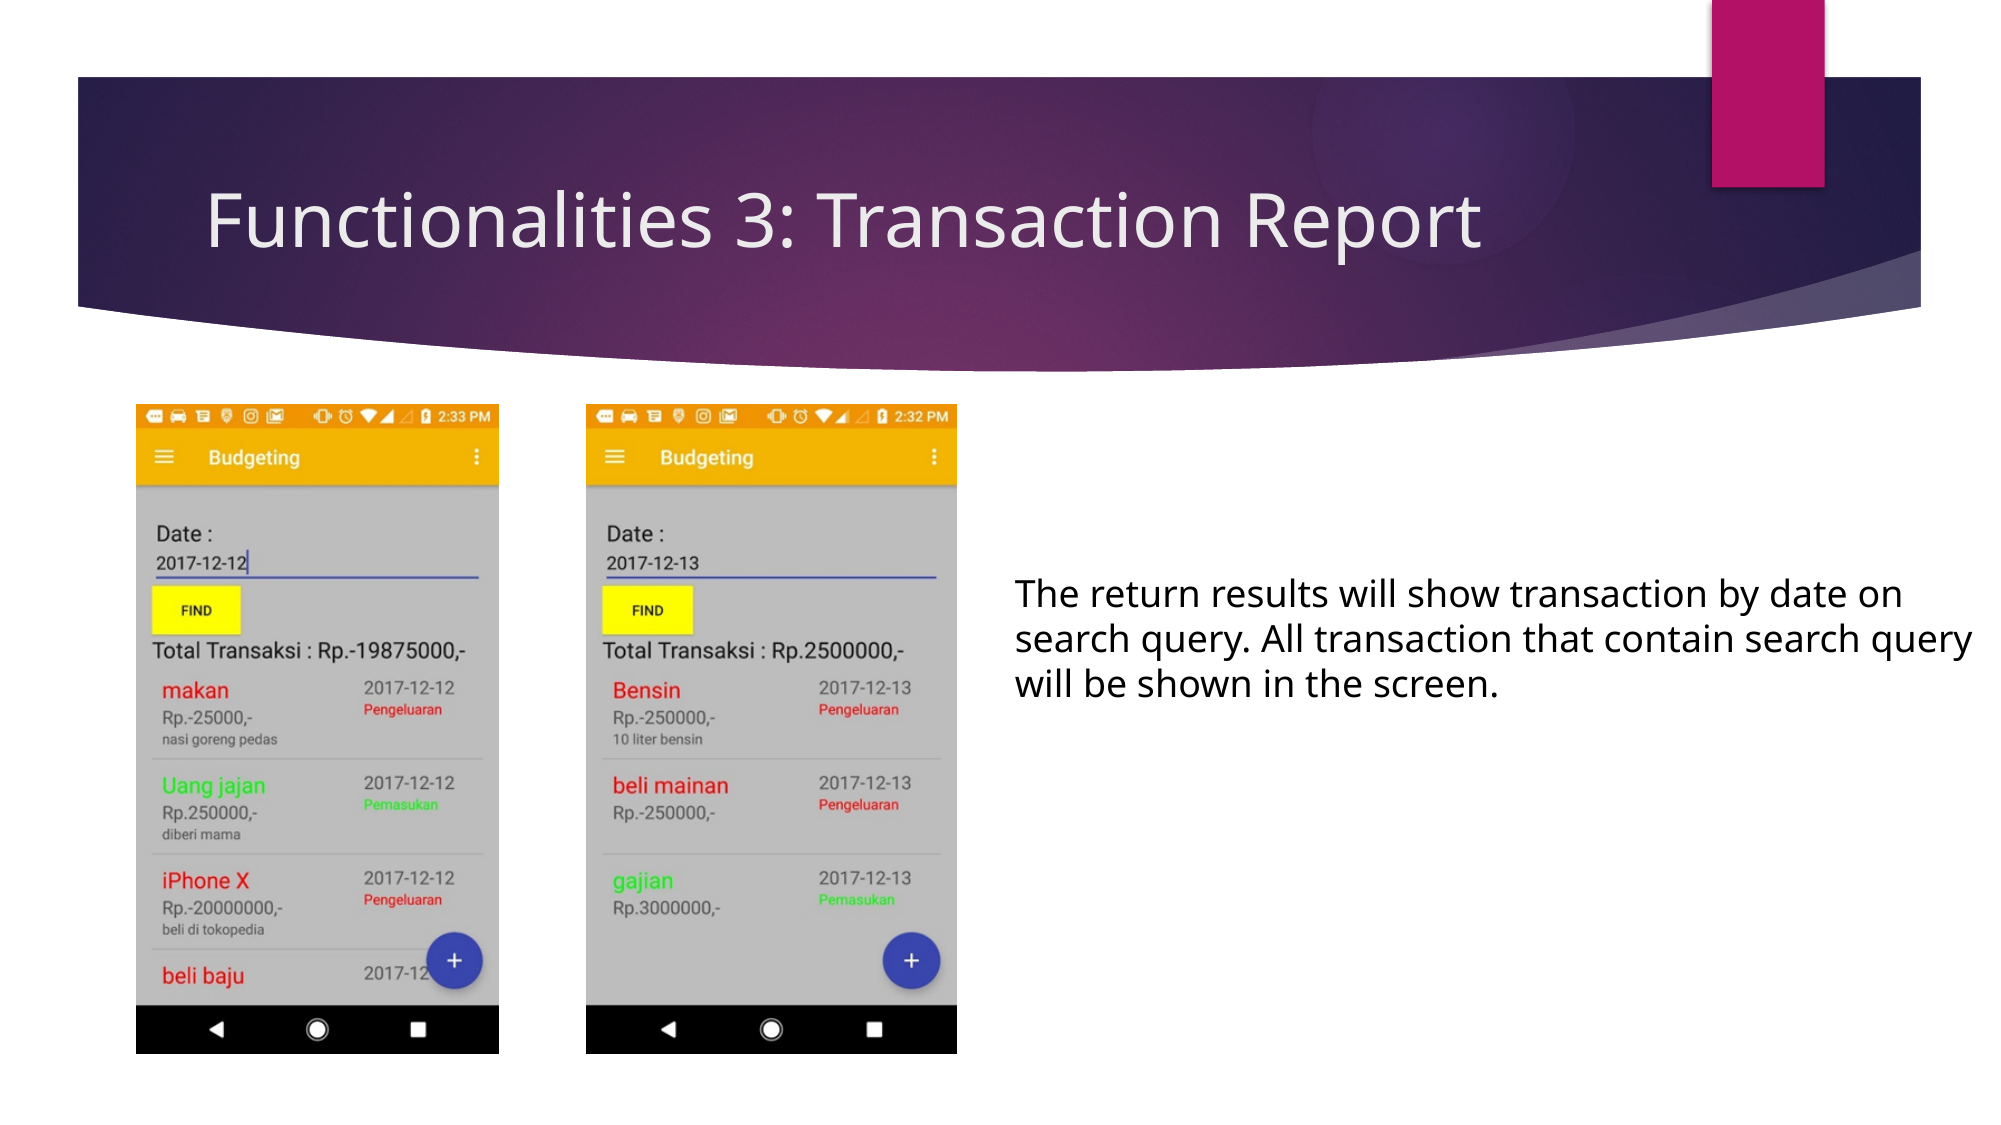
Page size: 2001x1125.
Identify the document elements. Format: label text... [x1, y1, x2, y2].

text_box The return results will show transaction by date on search query. All transaction that contain search query will be shown in the screen. [999, 562, 2000, 713]
picture [586, 404, 957, 1054]
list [136, 404, 499, 1054]
title Functionalities 3: Transaction Report [189, 159, 1627, 276]
